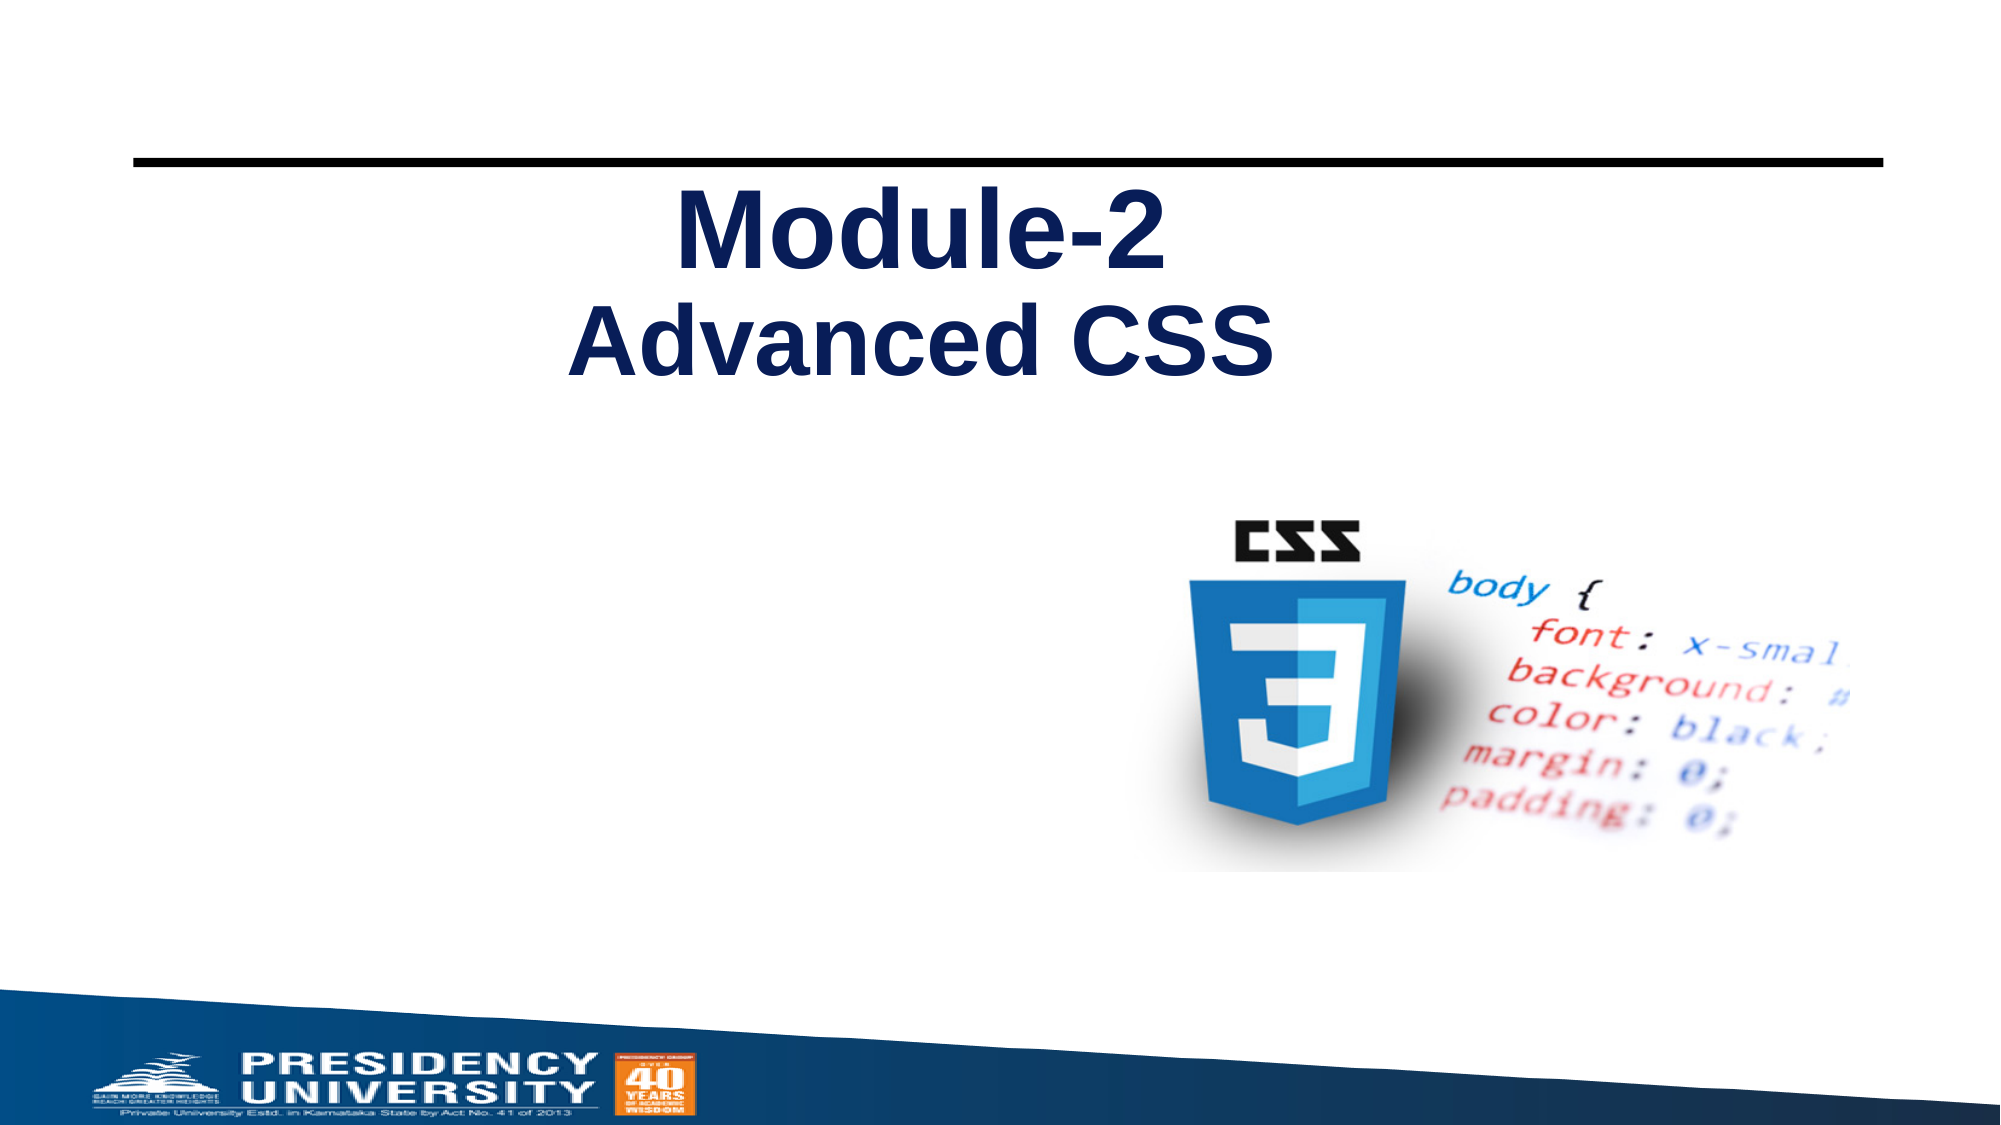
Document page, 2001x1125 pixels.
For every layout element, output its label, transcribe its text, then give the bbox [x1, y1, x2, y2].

picture [1125, 471, 1850, 873]
title Module-2 Advanced CSS [551, 169, 1293, 404]
picture [0, 987, 2000, 1125]
